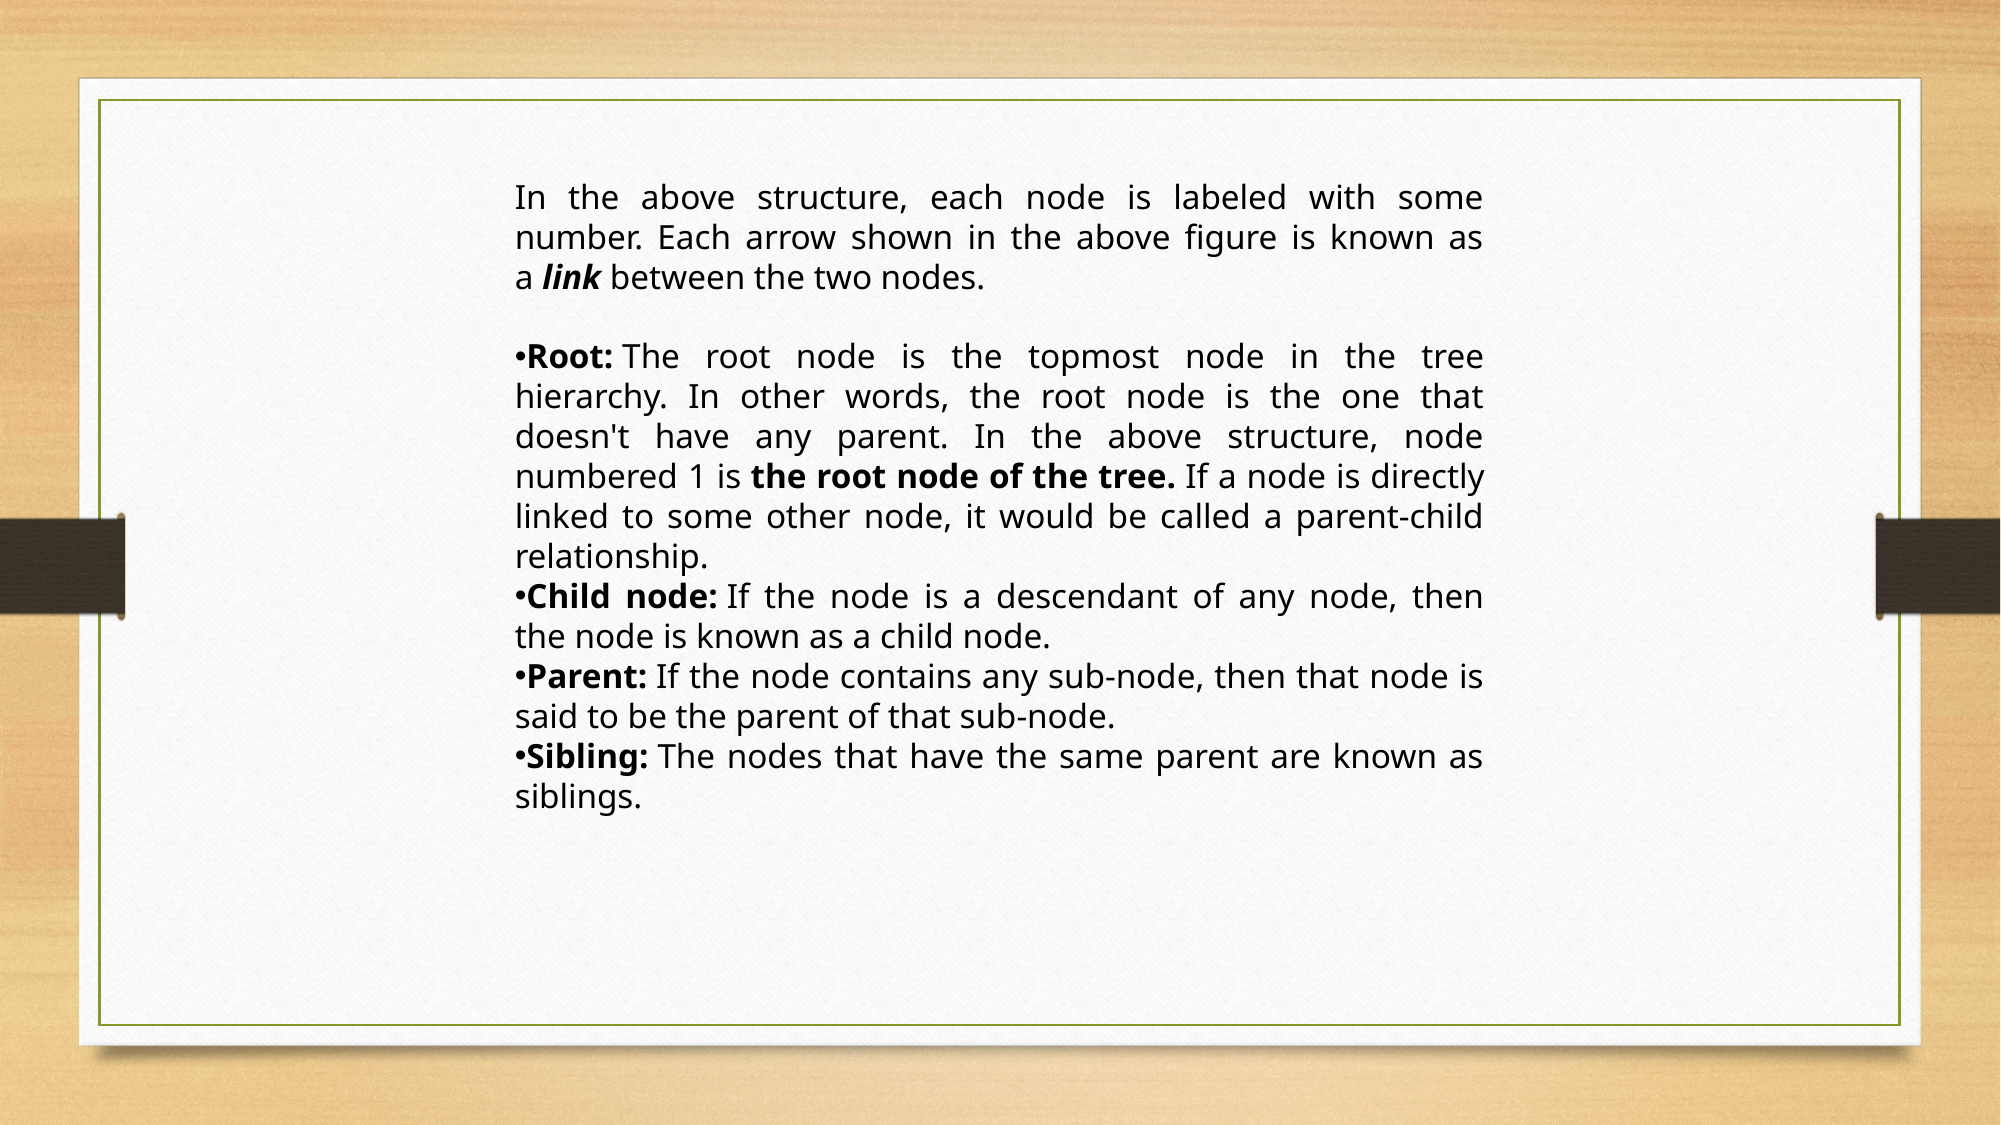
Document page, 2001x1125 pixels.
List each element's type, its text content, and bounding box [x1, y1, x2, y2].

text_box In the above structure, each node is labeled with some number. Each arrow shown in the above figure is known as a link between the two nodes. Root: The root node is the topmost node in the tree hierarchy. In other words, the root node is the one that doesn't have any parent. In the above structure, node numbered 1 is the root node of the tree. If a node is directly linked to some other node, it would be called a parent-child relationship. Child node: If the node is a descendant of any node, then the node is known as a child node. Parent: If the node contains any sub-node, then that node is said to be the parent of that sub-node. Sibling: The nodes that have the same parent are known as siblings. [500, 168, 1500, 823]
picture [0, 0, 2001, 1125]
